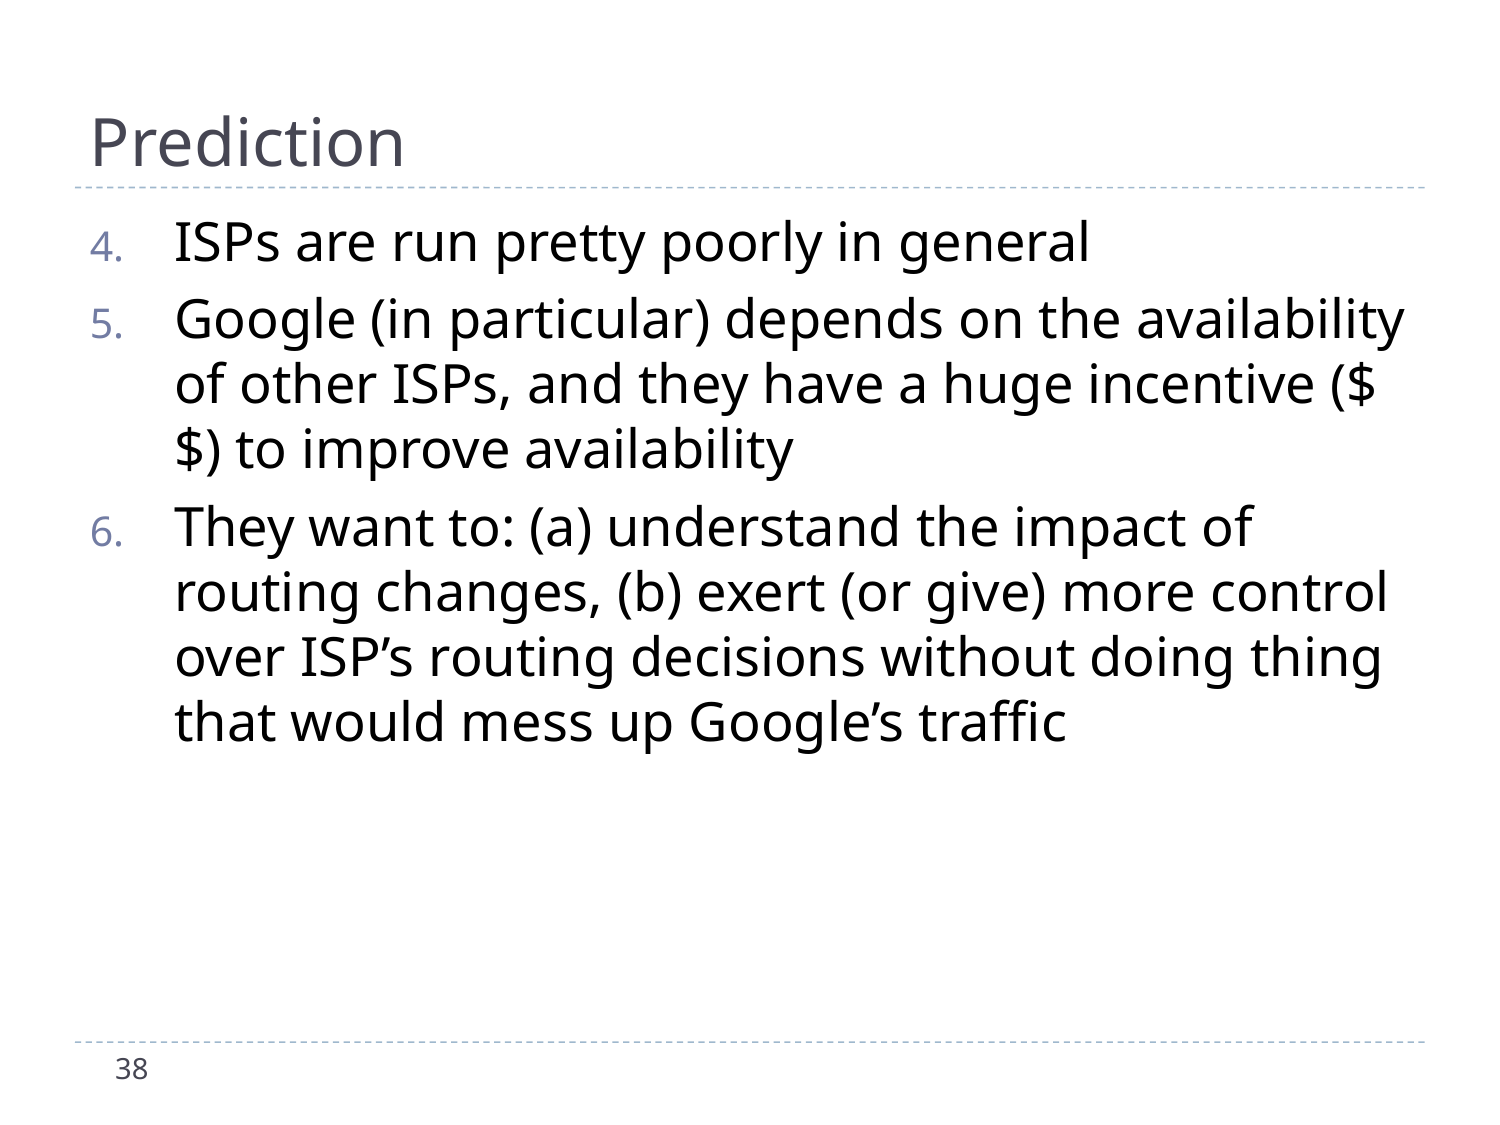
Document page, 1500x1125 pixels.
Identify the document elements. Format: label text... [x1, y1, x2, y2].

slide_number 38 [100, 1042, 426, 1103]
title Prediction [75, 24, 1425, 188]
list ISPs are run pretty poorly in general Google (in particular) depends on the availability of other ISPs, and they have a huge incentive ($$) to improve availability They want to: (a) understand the impact of routing changes, (b) exert (or give) more control over ISP’s routing decisions without doing thing that would mess up Google’s traffic [75, 200, 1425, 1010]
